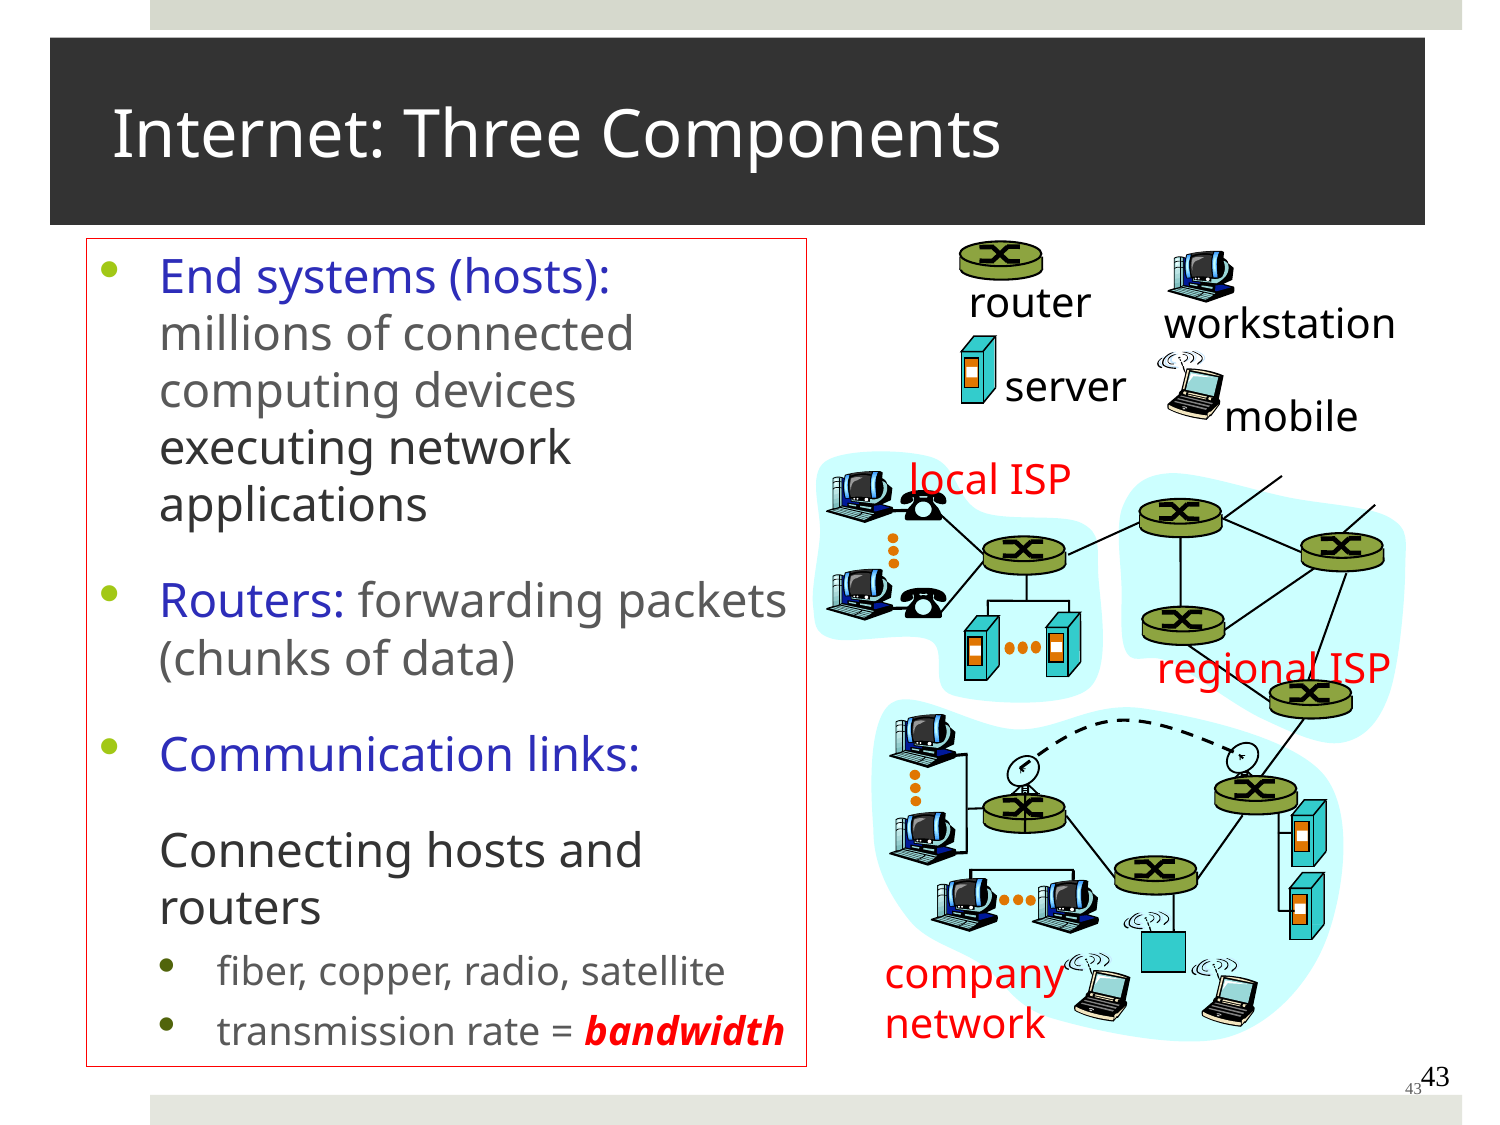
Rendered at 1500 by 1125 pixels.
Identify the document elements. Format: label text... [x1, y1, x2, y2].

title Internet: Three Components [50, 37, 1425, 225]
list End systems (hosts): millions of connected computing devices executing network applications Routers: forwarding packets (chunks of data) Communication links: Connecting hosts and routers fiber, copper, radio, satellite transmission rate = bandwidth [86, 238, 807, 1067]
text_box 43 [1362, 1049, 1466, 1125]
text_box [806, 240, 1411, 1056]
